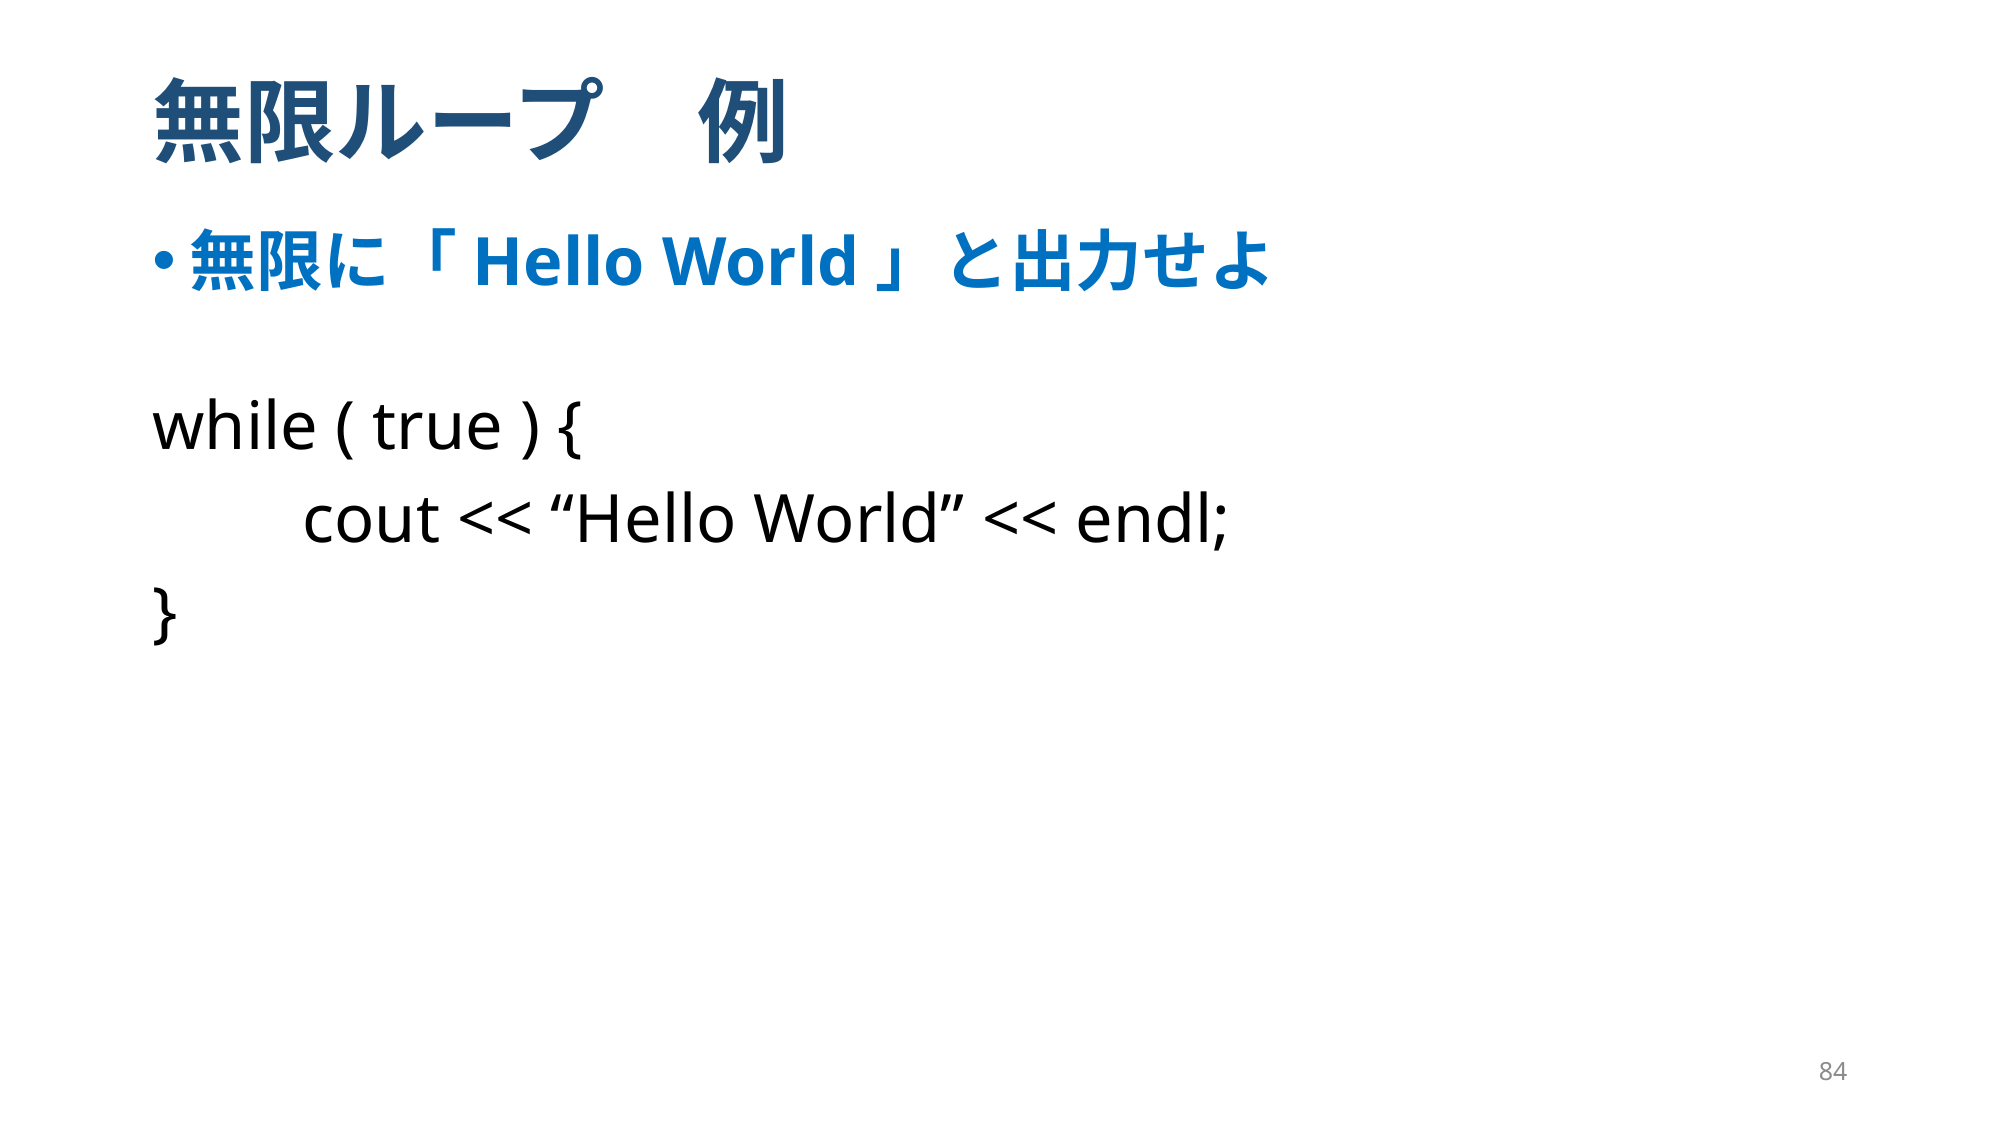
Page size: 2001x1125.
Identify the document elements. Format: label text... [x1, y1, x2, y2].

slide_number 84 [1412, 1042, 1863, 1103]
list 無限に「Hello World」と出力せよ while ( true ) { cout << “Hello World” << endl; } [137, 220, 1863, 1014]
title 無限ループ 例 [137, 59, 1863, 191]
